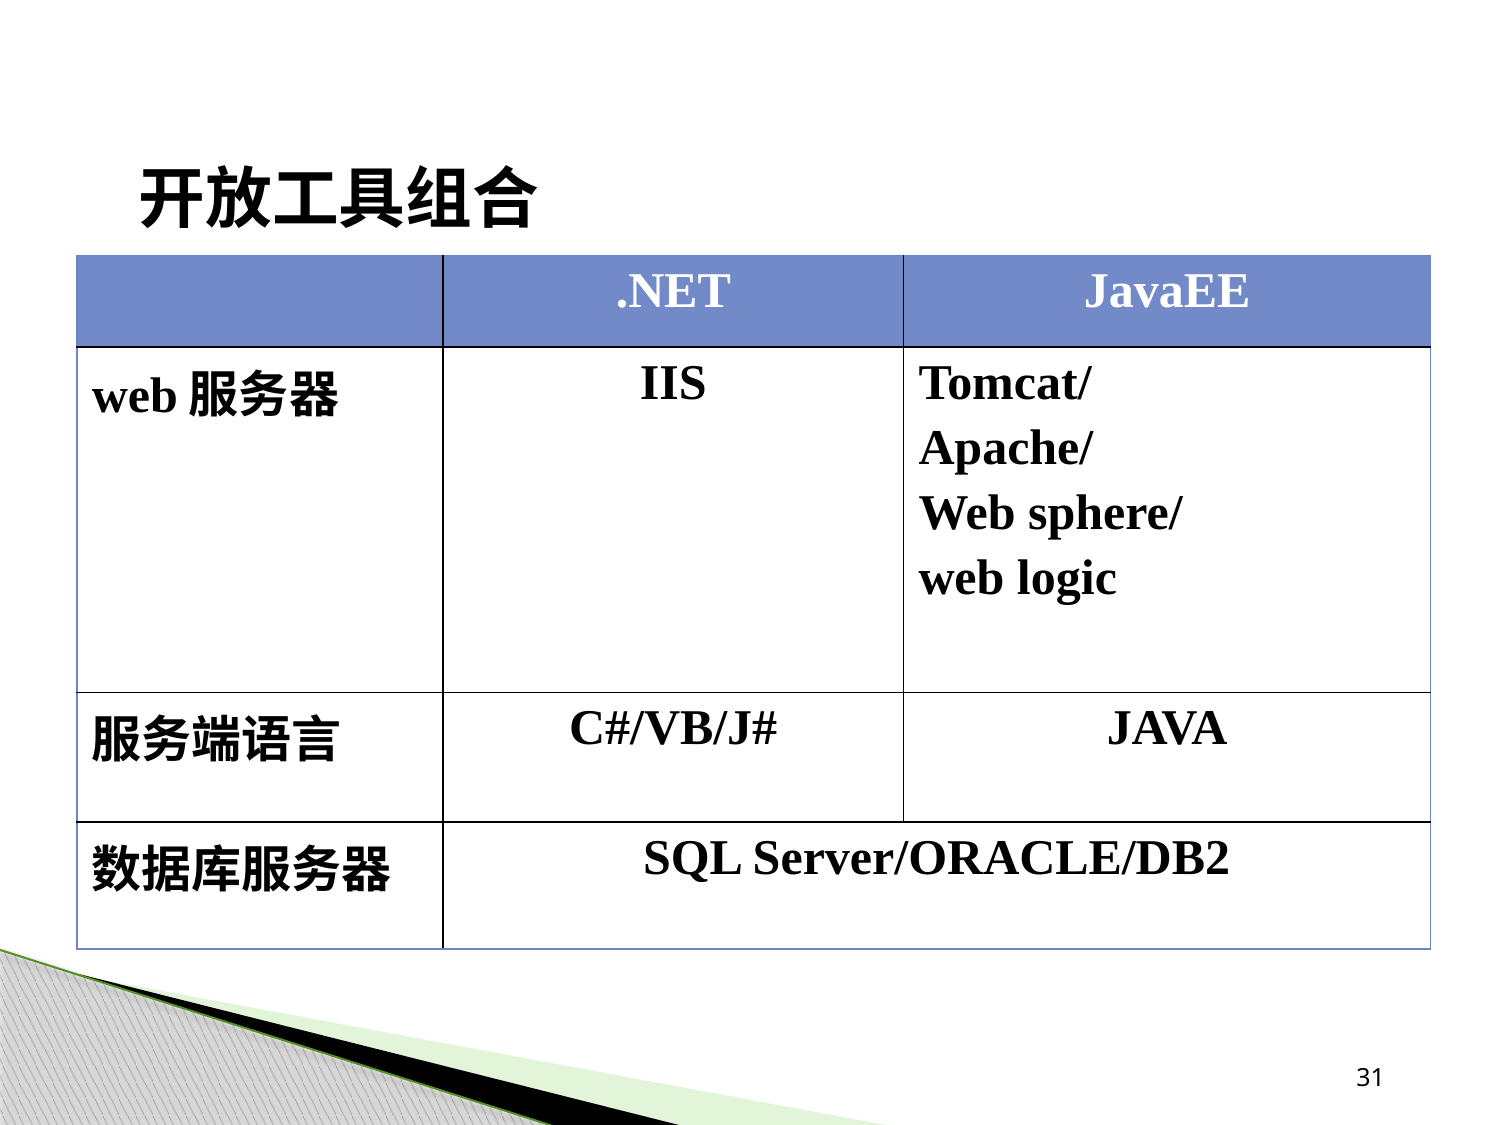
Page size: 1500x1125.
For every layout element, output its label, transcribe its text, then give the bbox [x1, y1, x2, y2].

table_cell web服务器 [78, 348, 442, 692]
text_box 开放工具组合 [123, 132, 1424, 243]
table_cell C#/VB/J# [444, 693, 903, 821]
table_cell JAVA [904, 693, 1430, 821]
table_cell IIS [444, 348, 903, 692]
table_header [78, 256, 442, 346]
table_cell Tomcat/ Apache/ Web sphere/ web logic [904, 348, 1430, 692]
table_cell 数据库服务器 [78, 823, 442, 948]
table_header .NET [444, 256, 903, 346]
table_header JavaEE [904, 256, 1430, 346]
slide_number 31 [1074, 1024, 1400, 1103]
table_cell 服务端语言 [78, 693, 442, 821]
table_cell SQL Server/ORACLE/DB2 [444, 823, 1430, 948]
